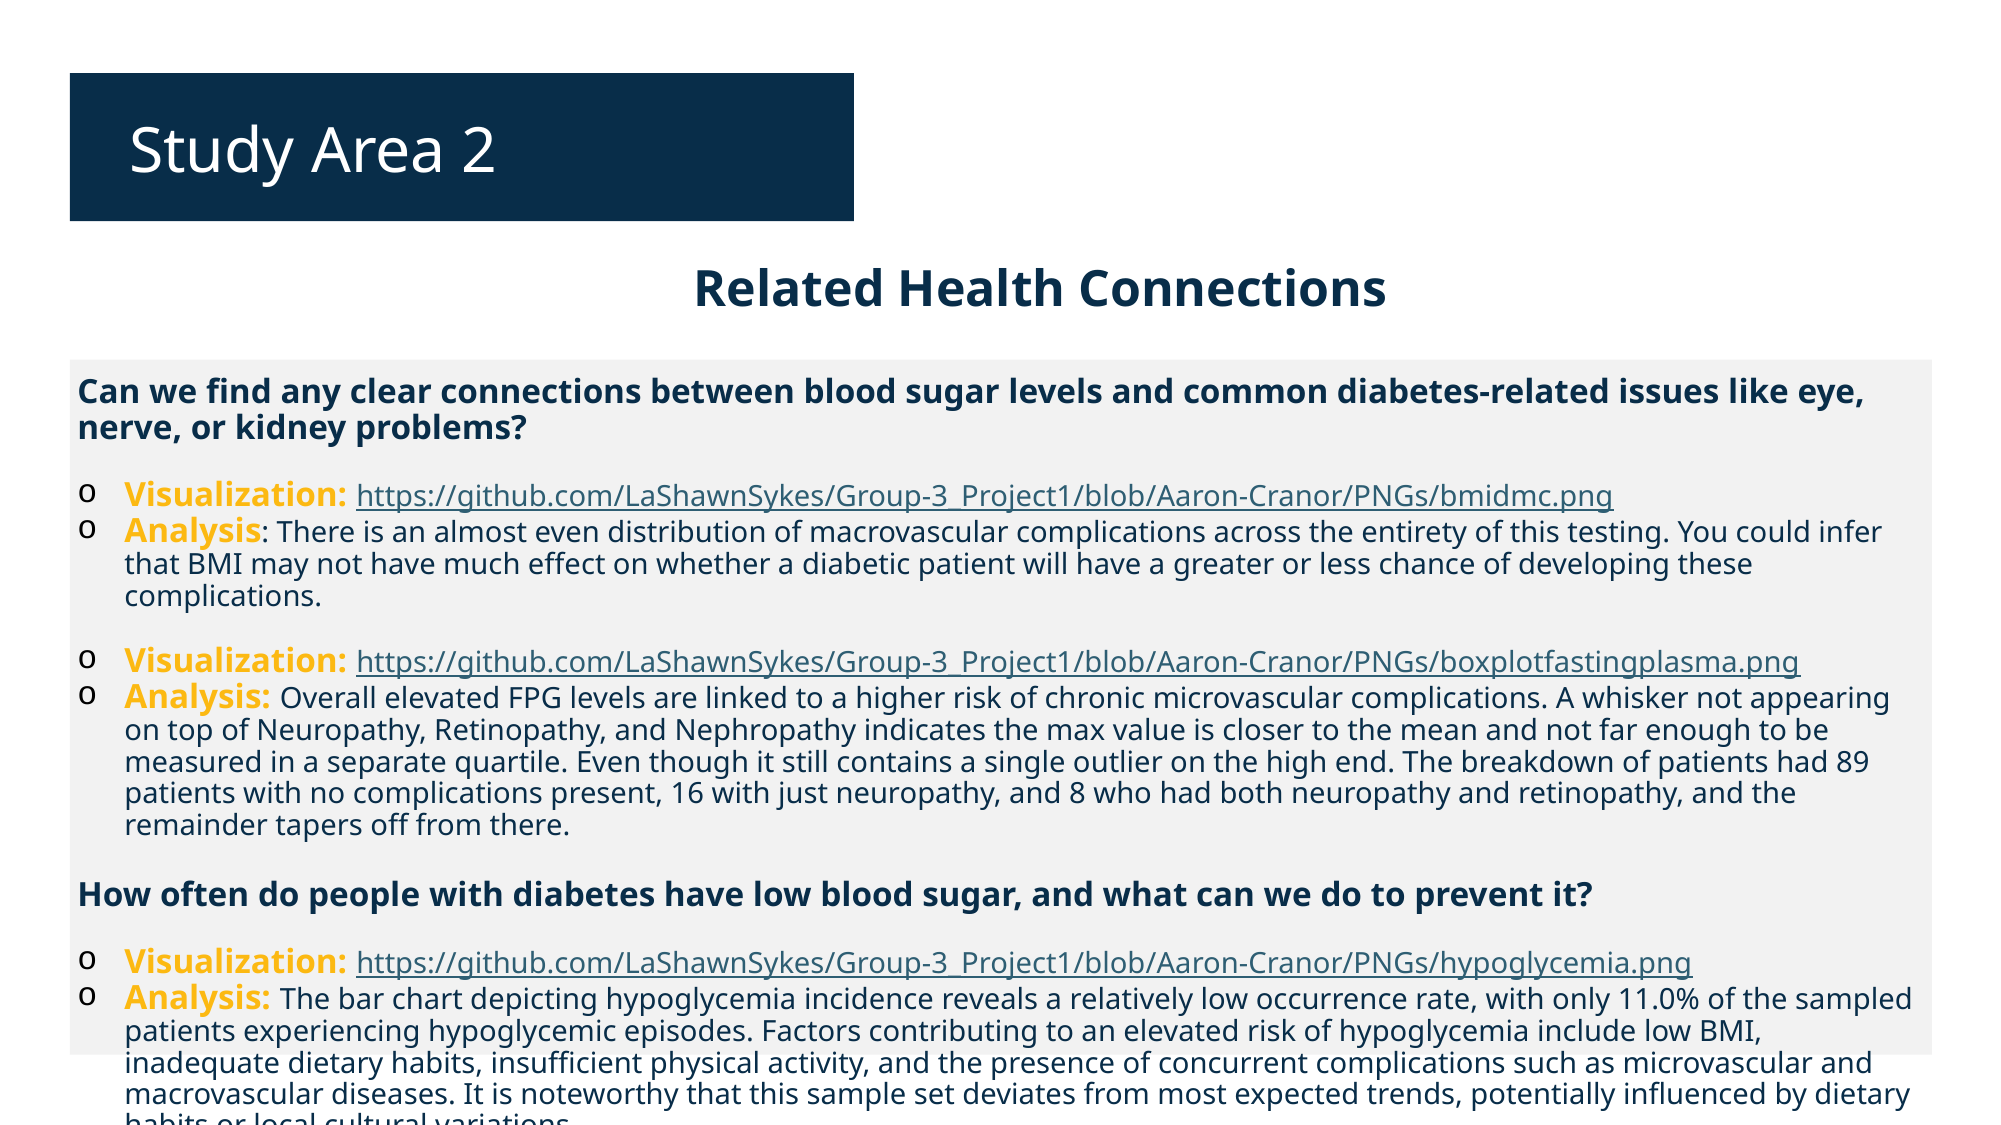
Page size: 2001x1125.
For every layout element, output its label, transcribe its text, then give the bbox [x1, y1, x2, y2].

text_box Related Health Connections [114, 248, 1968, 332]
text_box Can we find any clear connections between blood sugar levels and common diabetes-related issues like eye, nerve, or kidney problems? Visualization: https://github.com/LaShawnSykes/Group-3_Project1/blob/Aaron-Cranor/PNGs/bmidmc.png Analysis: There is an almost even distribution of macrovascular complications across the entirety of this testing. You could infer that BMI may not have much effect on whether a diabetic patient will have a greater or less chance of developing these complications. Visualization: https://github.com/LaShawnSykes/Group-3_Project1/blob/Aaron-Cranor/PNGs/boxplotfastingplasma.png Analysis: Overall elevated FPG levels are linked to a higher risk of chronic microvascular complications. A whisker not appearing on top of Neuropathy, Retinopathy, and Nephropathy indicates the max value is closer to the mean and not far enough to be measured in a separate quartile. Even though it still contains a single outlier on the high end. The breakdown of patients had 89 patients with no complications present, 16 with just neuropathy, and 8 who had both neuropathy and retinopathy, and the remainder tapers off from there. How often do people with diabetes have low blood sugar, and what can we do to prevent it? Visualization: https://github.com/LaShawnSykes/Group-3_Project1/blob/Aaron-Cranor/PNGs/hypoglycemia.png Analysis: The bar chart depicting hypoglycemia incidence reveals a relatively low occurrence rate, with only 11.0% of the sampled patients experiencing hypoglycemic episodes. Factors contributing to an elevated risk of hypoglycemia include low BMI, inadequate dietary habits, insufficient physical activity, and the presence of concurrent complications such as microvascular and macrovascular diseases. It is noteworthy that this sample set deviates from most expected trends, potentially influenced by dietary habits or local cultural variations. [62, 359, 1938, 1125]
text_box Study Area 2 [114, 130, 798, 164]
text_box [69, 73, 854, 222]
